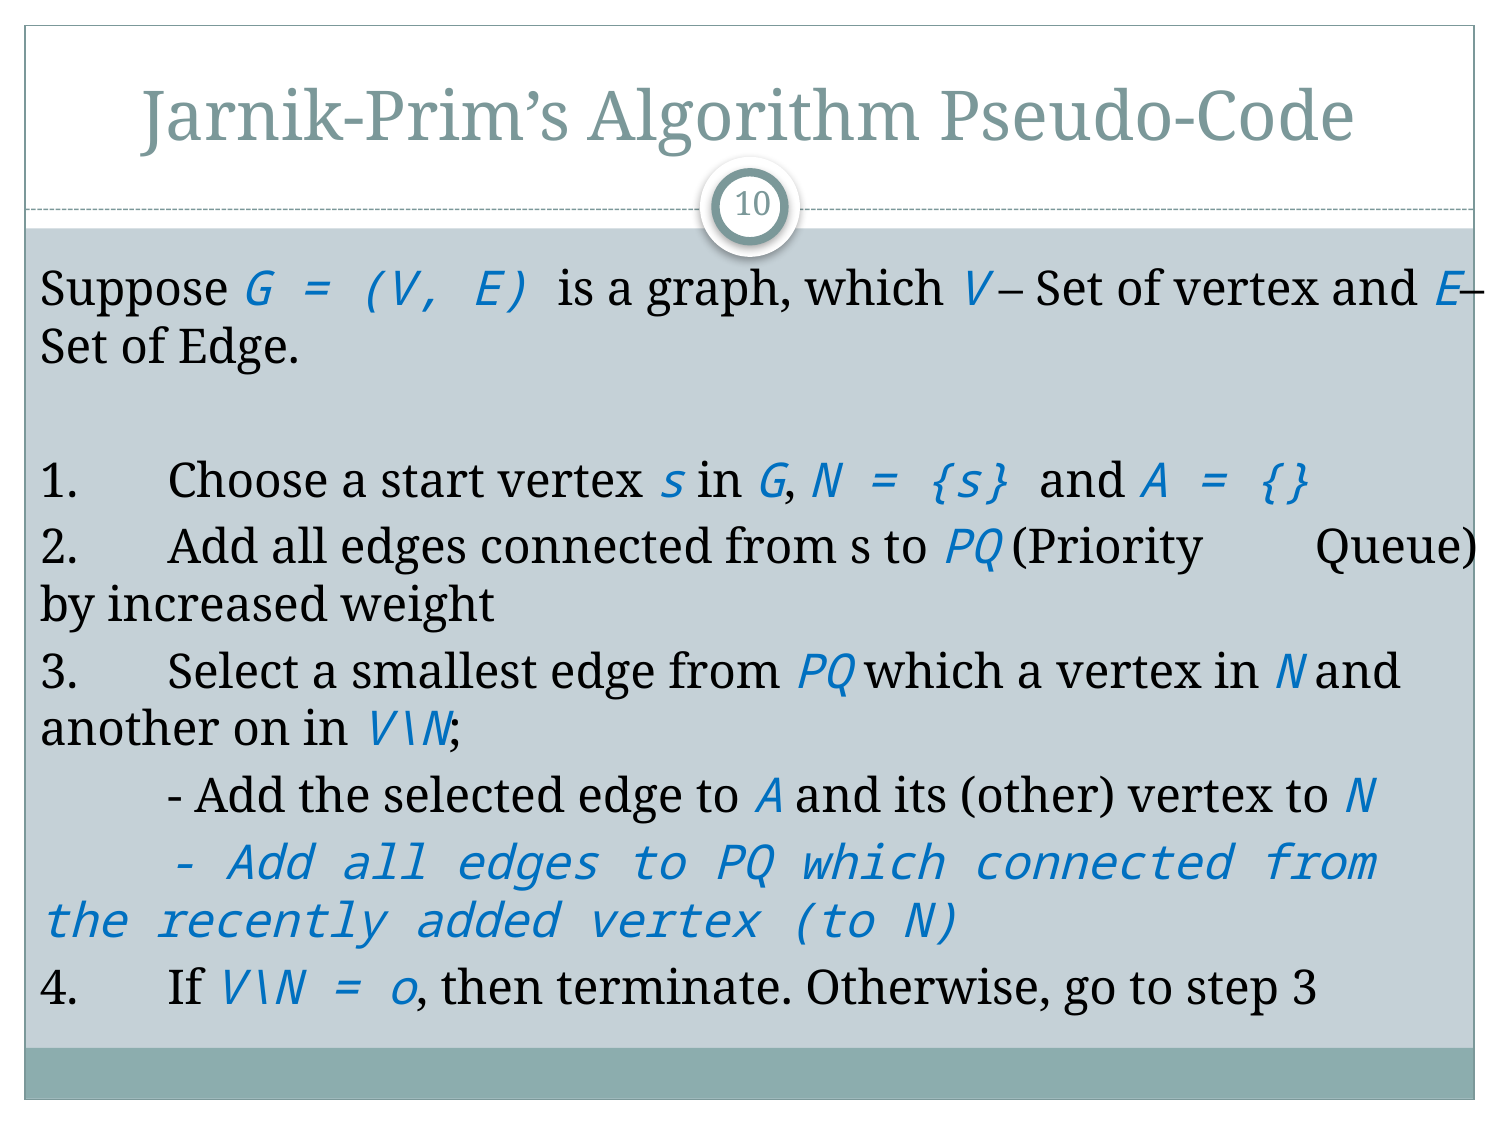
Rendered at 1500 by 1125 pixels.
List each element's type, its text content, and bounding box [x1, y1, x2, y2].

list Suppose G = (V, E) is a graph, which V – Set of vertex and E– Set of Edge. 1. Choose a start vertex s in G, N = {s} and A = {} 2. Add all edges connected from s to PQ (Priority Queue) by increased weight 3. Select a smallest edge from PQ which a vertex in N and another on in V\N; - Add the selected edge to A and its (other) vertex to N - Add all edges to PQ which connected from the recently added vertex (to N) 4. If V\N = o, then terminate. Otherwise, go to step 3 [24, 250, 1500, 1038]
title Jarnik-Prim’s Algorithm Pseudo-Code [49, 37, 1450, 162]
slide_number 10 [715, 168, 791, 241]
